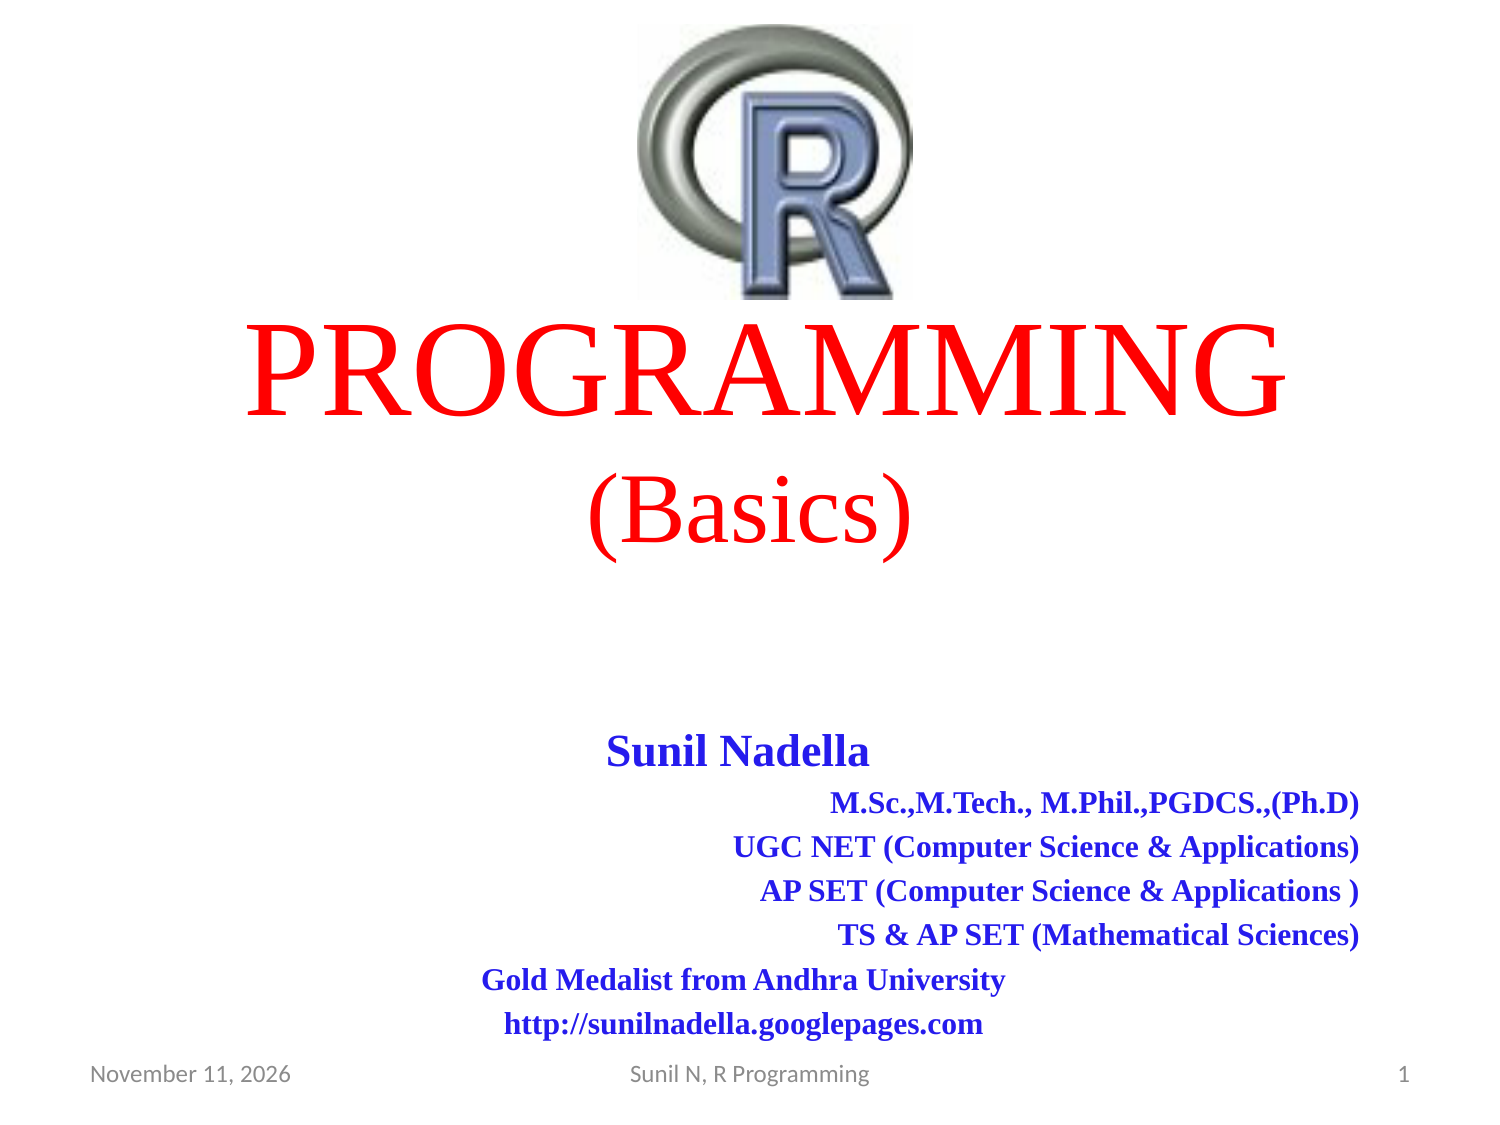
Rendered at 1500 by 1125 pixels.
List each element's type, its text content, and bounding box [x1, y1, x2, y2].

slide_number 1 [1074, 1042, 1425, 1103]
picture [637, 24, 913, 301]
subtitle Sunil Nadella M.Sc.,M.Tech., M.Phil.,PGDCS.,(Ph.D) UGC NET (Computer Science & Applications) AP SET (Computer Science & Applications ) TS & AP SET (Mathematical Sciences) Gold Medalist from Andhra University http://sunilnadella.googlepages.com [112, 712, 1375, 1050]
title PROGRAMMING (Basics) [112, 299, 1388, 542]
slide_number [75, 1042, 425, 1103]
footer Sunil N, R Programming [512, 1042, 988, 1103]
